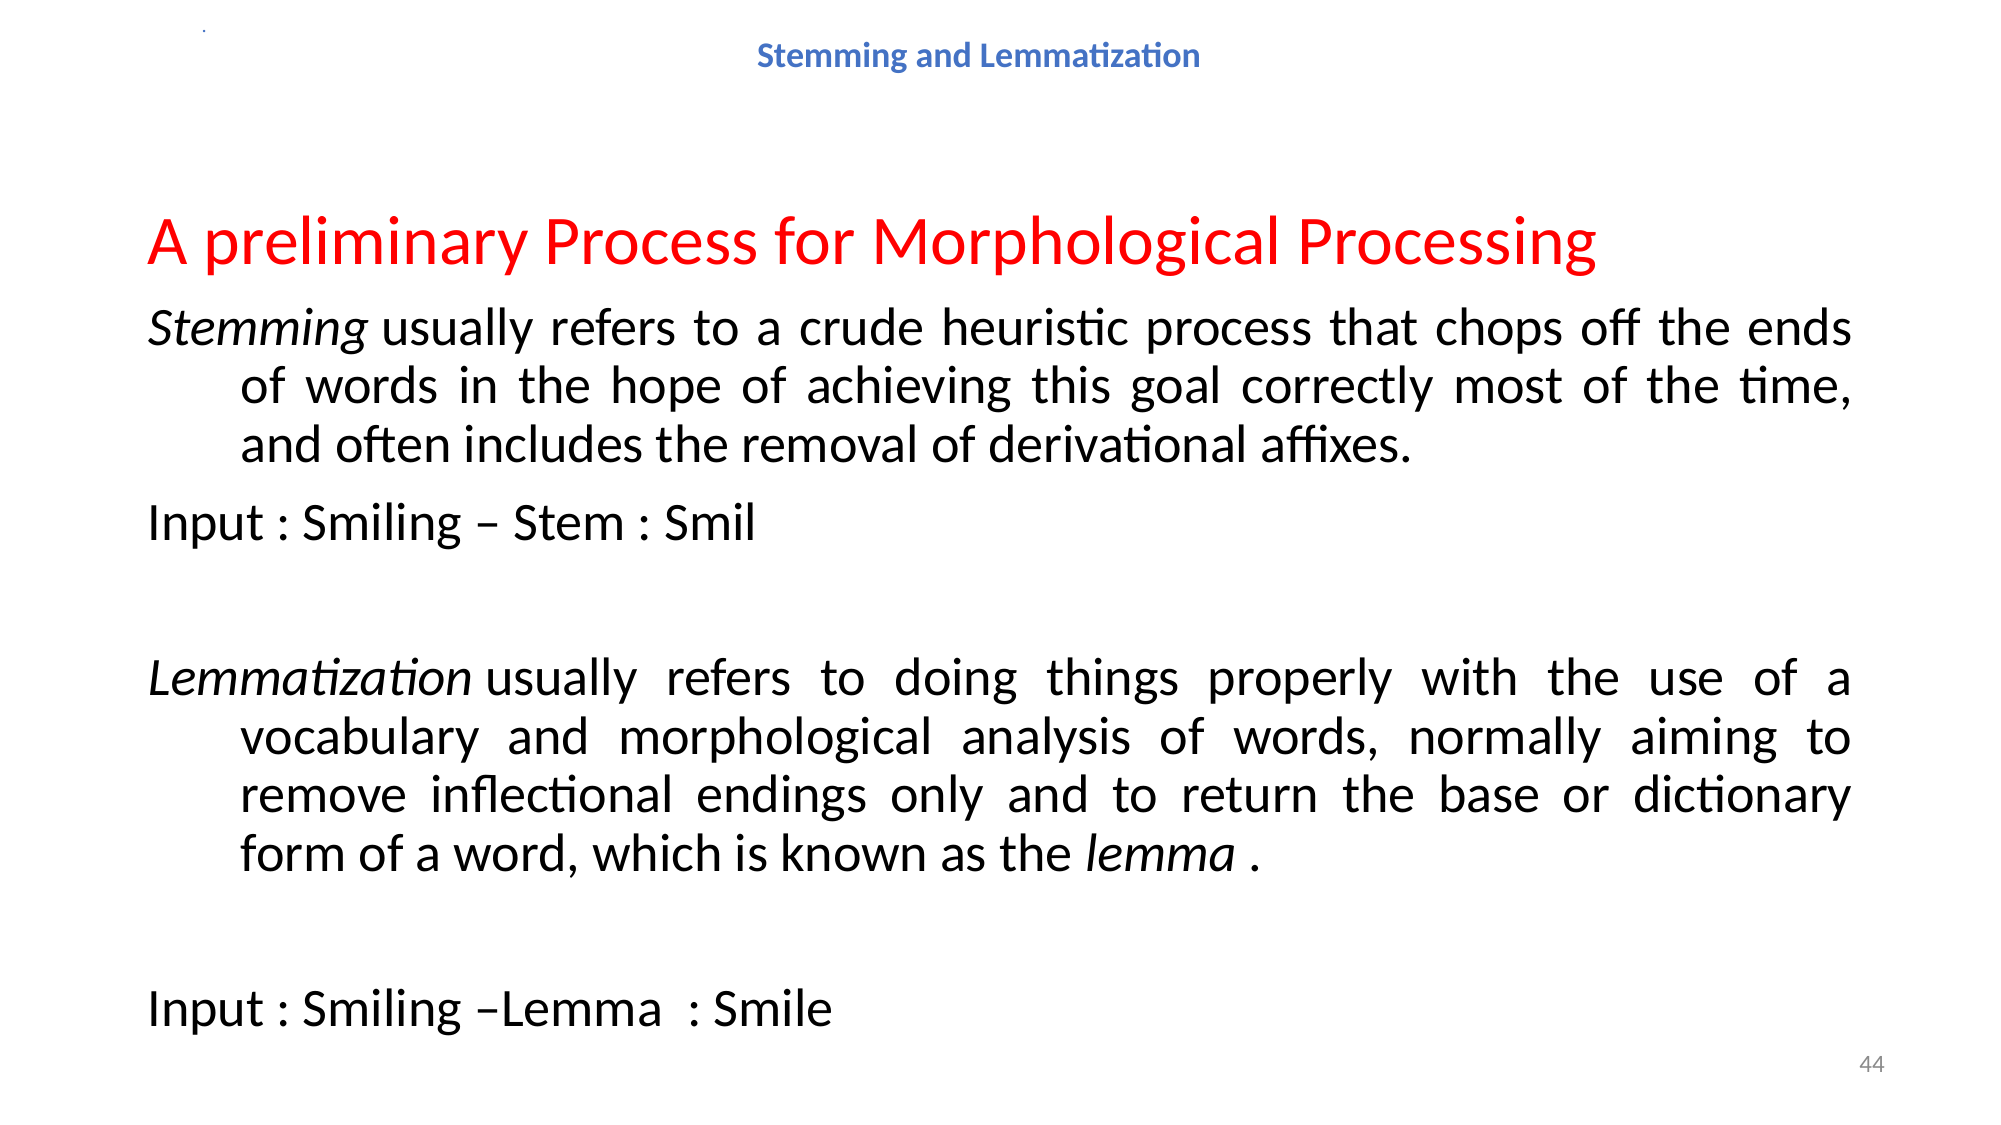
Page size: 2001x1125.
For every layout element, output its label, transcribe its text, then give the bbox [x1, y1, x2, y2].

list A preliminary Process for Morphological Processing Stemming usually refers to a crude heuristic process that chops off the ends of words in the hope of achieving this goal correctly most of the time, and often includes the removal of derivational affixes. Input : Smiling – Stem : Smil Lemmatization usually refers to doing things properly with the use of a vocabulary and morphological analysis of words, normally aiming to remove inflectional endings only and to return the base or dictionary form of a word, which is known as the lemma . Input : Smiling –Lemma : Smile [132, 196, 1869, 1050]
slide_number 44 [1433, 1025, 1900, 1100]
text_box Stemming and Lemmatization [132, 19, 1822, 131]
